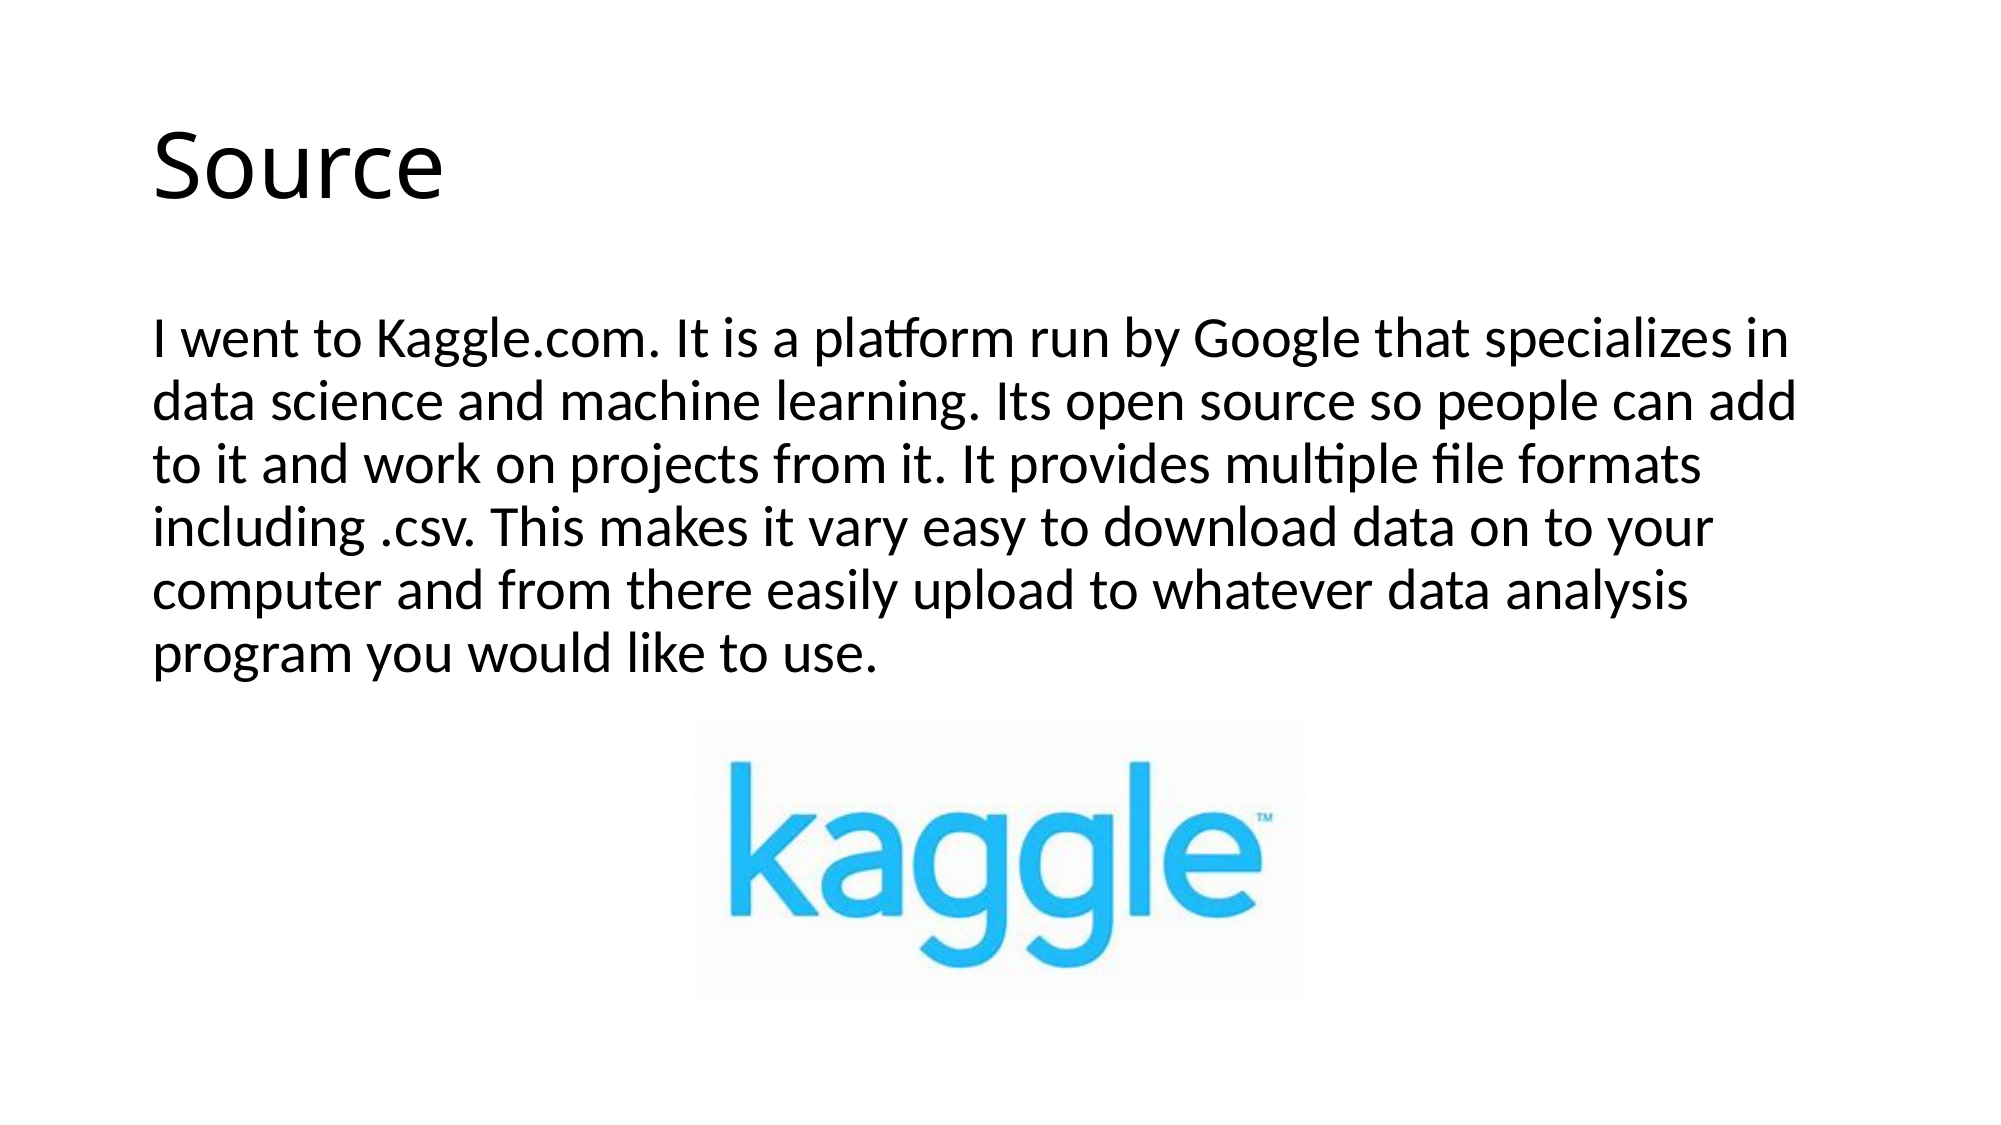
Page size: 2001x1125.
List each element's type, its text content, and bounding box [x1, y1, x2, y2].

picture [694, 719, 1306, 1000]
list I went to Kaggle.com. It is a platform run by Google that specializes in data science and machine learning. Its open source so people can add to it and work on projects from it. It provides multiple file formats including .csv. This makes it vary easy to download data on to your computer and from there easily upload to whatever data analysis program you would like to use. [137, 299, 1863, 1014]
title Source [137, 59, 1863, 278]
